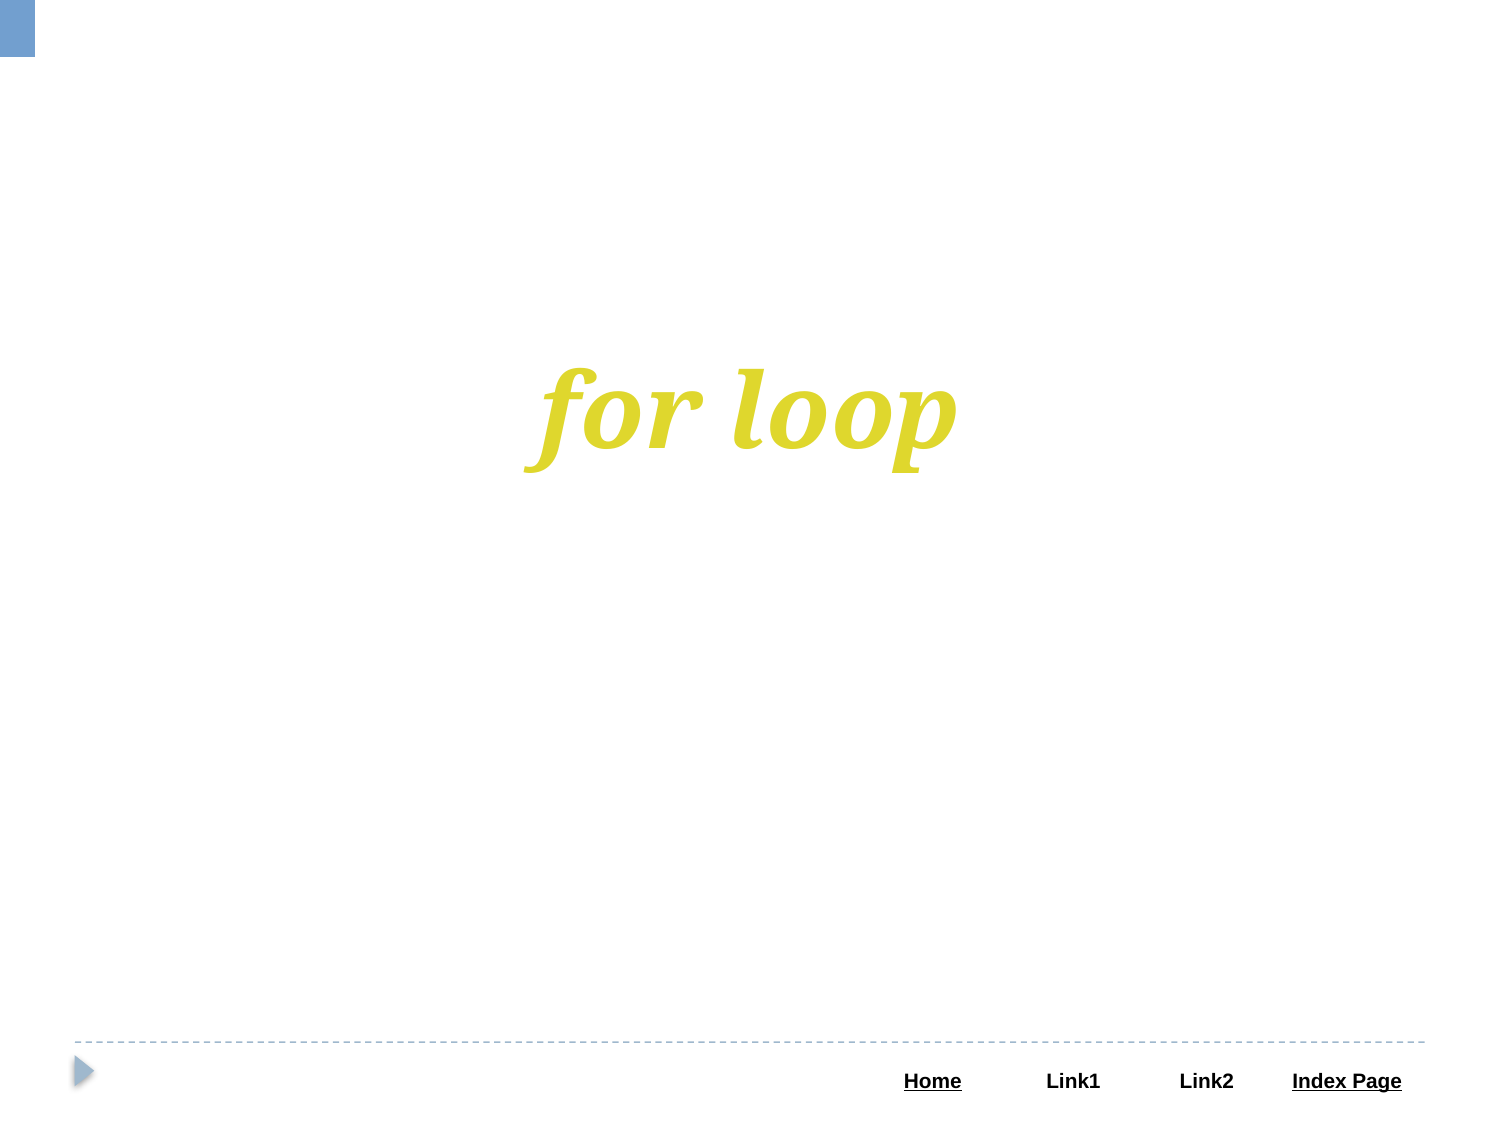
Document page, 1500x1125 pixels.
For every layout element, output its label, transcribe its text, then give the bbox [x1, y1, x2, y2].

text_box for loop [24, 337, 1475, 475]
